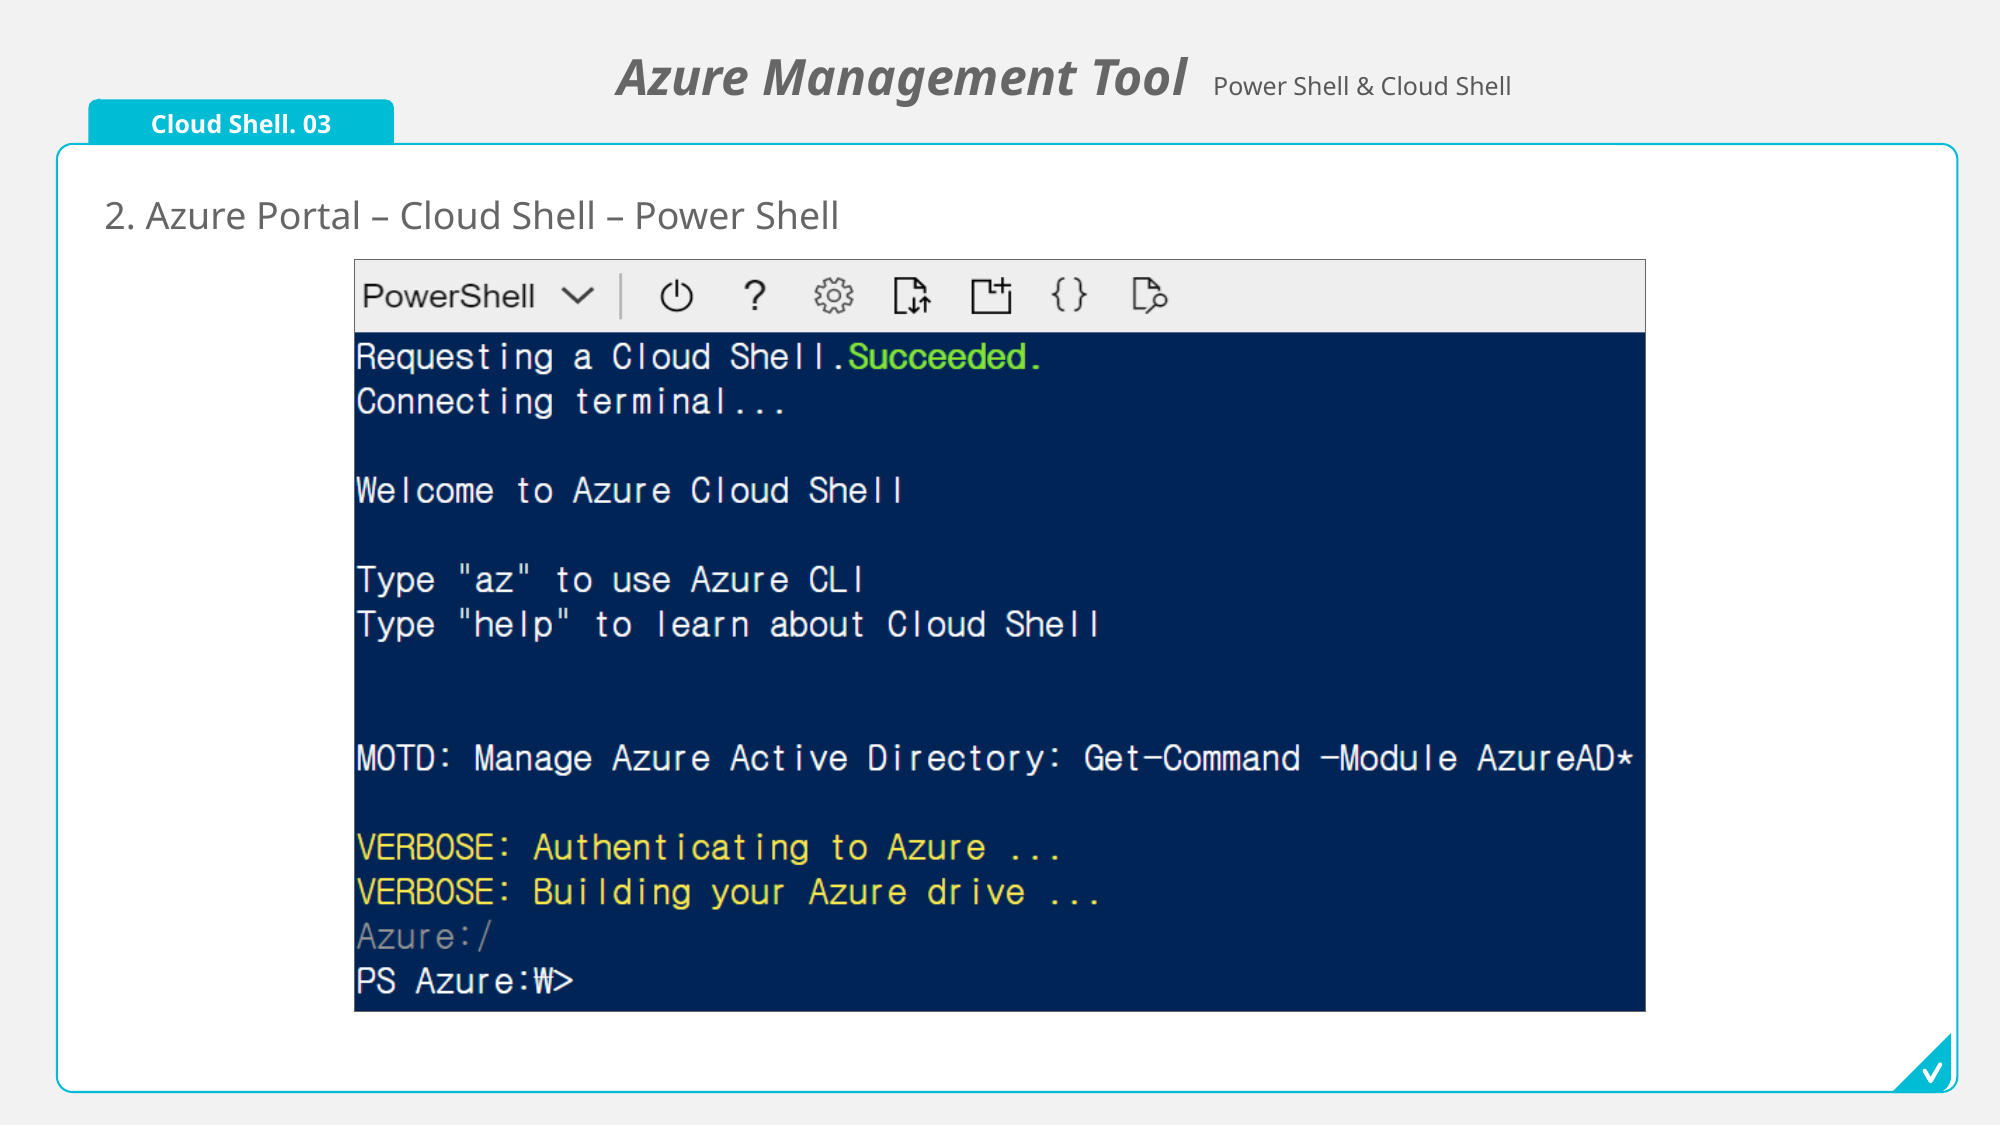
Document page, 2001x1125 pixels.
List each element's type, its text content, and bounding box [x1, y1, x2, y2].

text_box [55, 142, 1959, 1094]
text_box [1891, 1032, 1952, 1094]
text_box [1921, 1061, 1944, 1085]
text_box 2. Azure Portal – Cloud Shell – Power Shell [88, 123, 992, 395]
text_box Cloud Shell. 03 [88, 98, 394, 123]
text_box Azure Management Tool Power Shell & Cloud Shell [465, 7, 1664, 113]
picture [354, 259, 1646, 1012]
